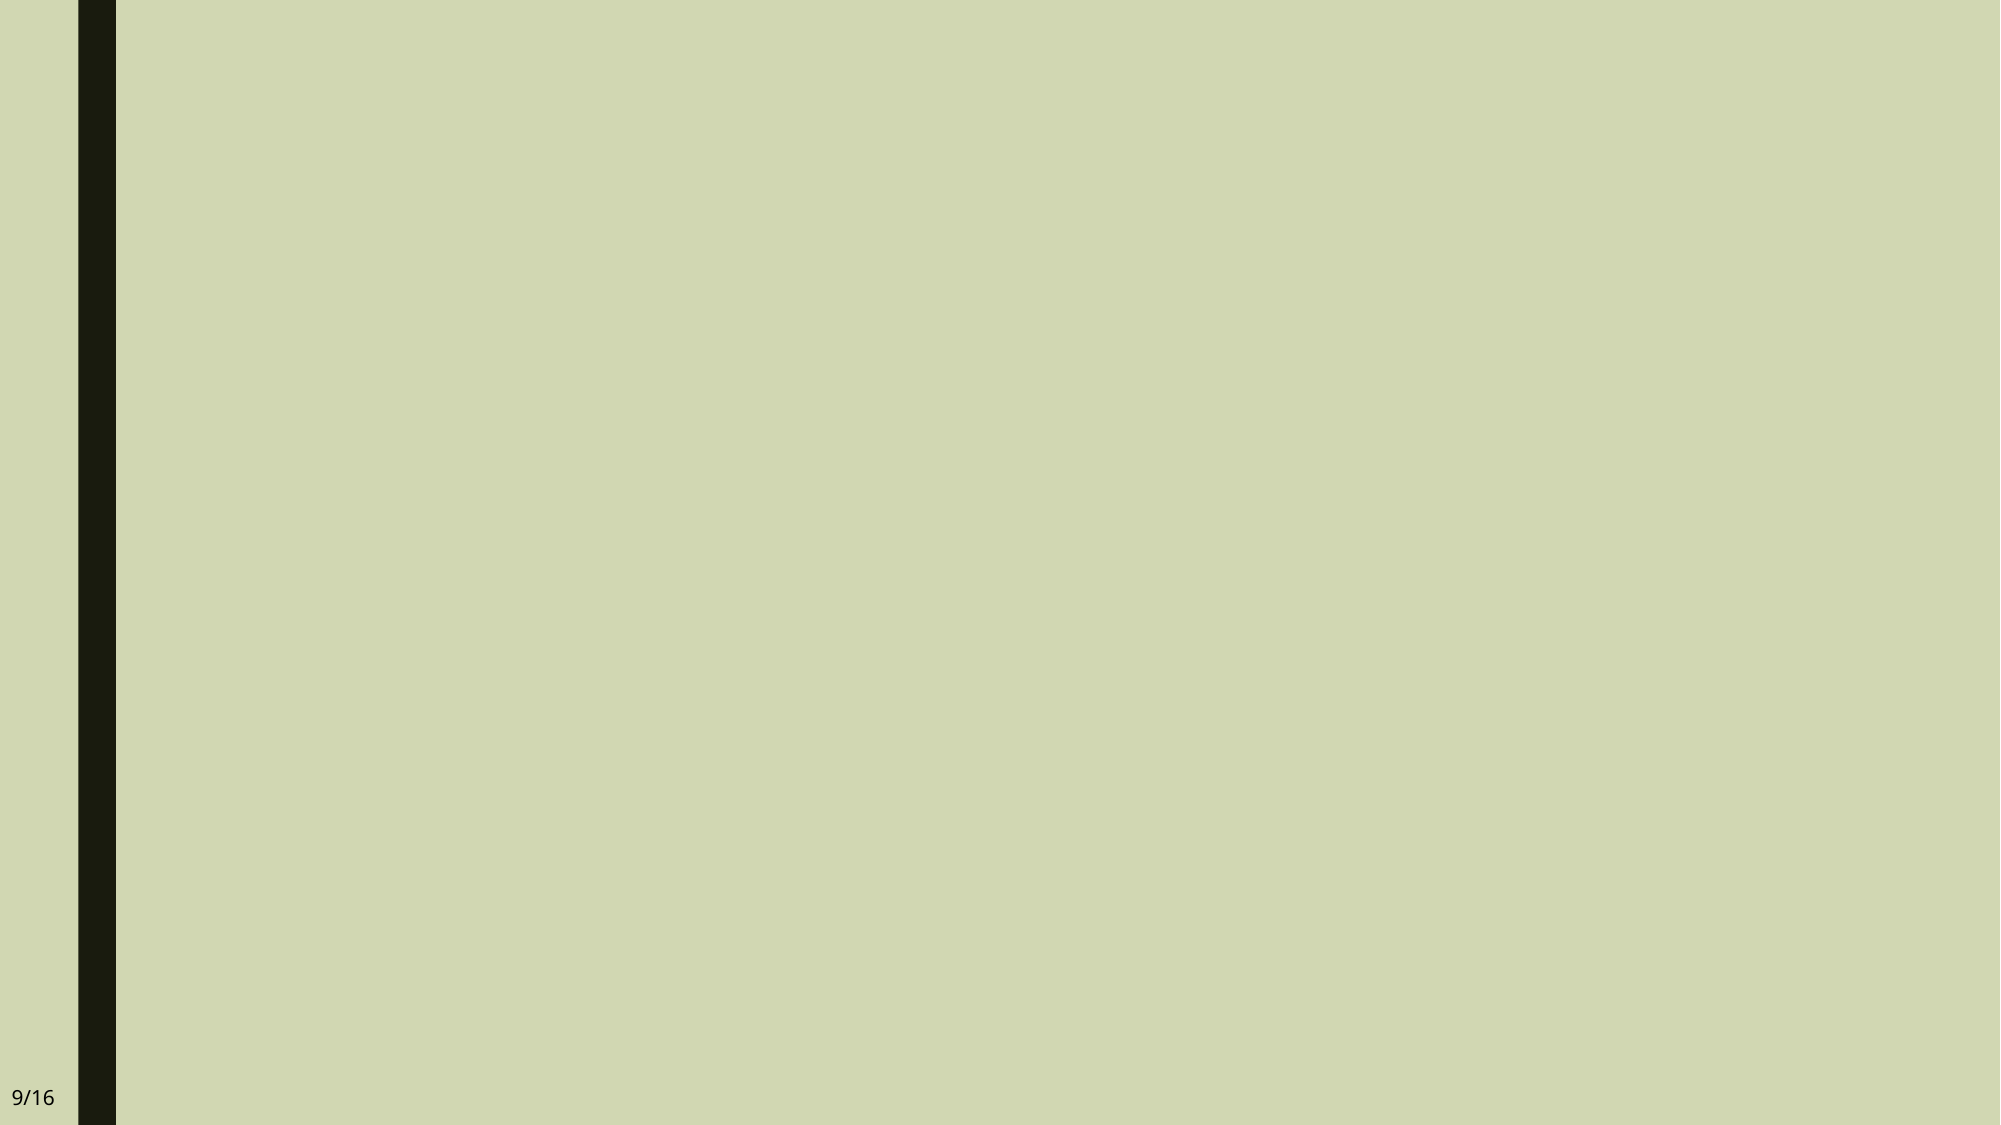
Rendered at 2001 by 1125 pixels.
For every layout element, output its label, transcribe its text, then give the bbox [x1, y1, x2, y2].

text_box 9/16 [0, 1077, 88, 1117]
